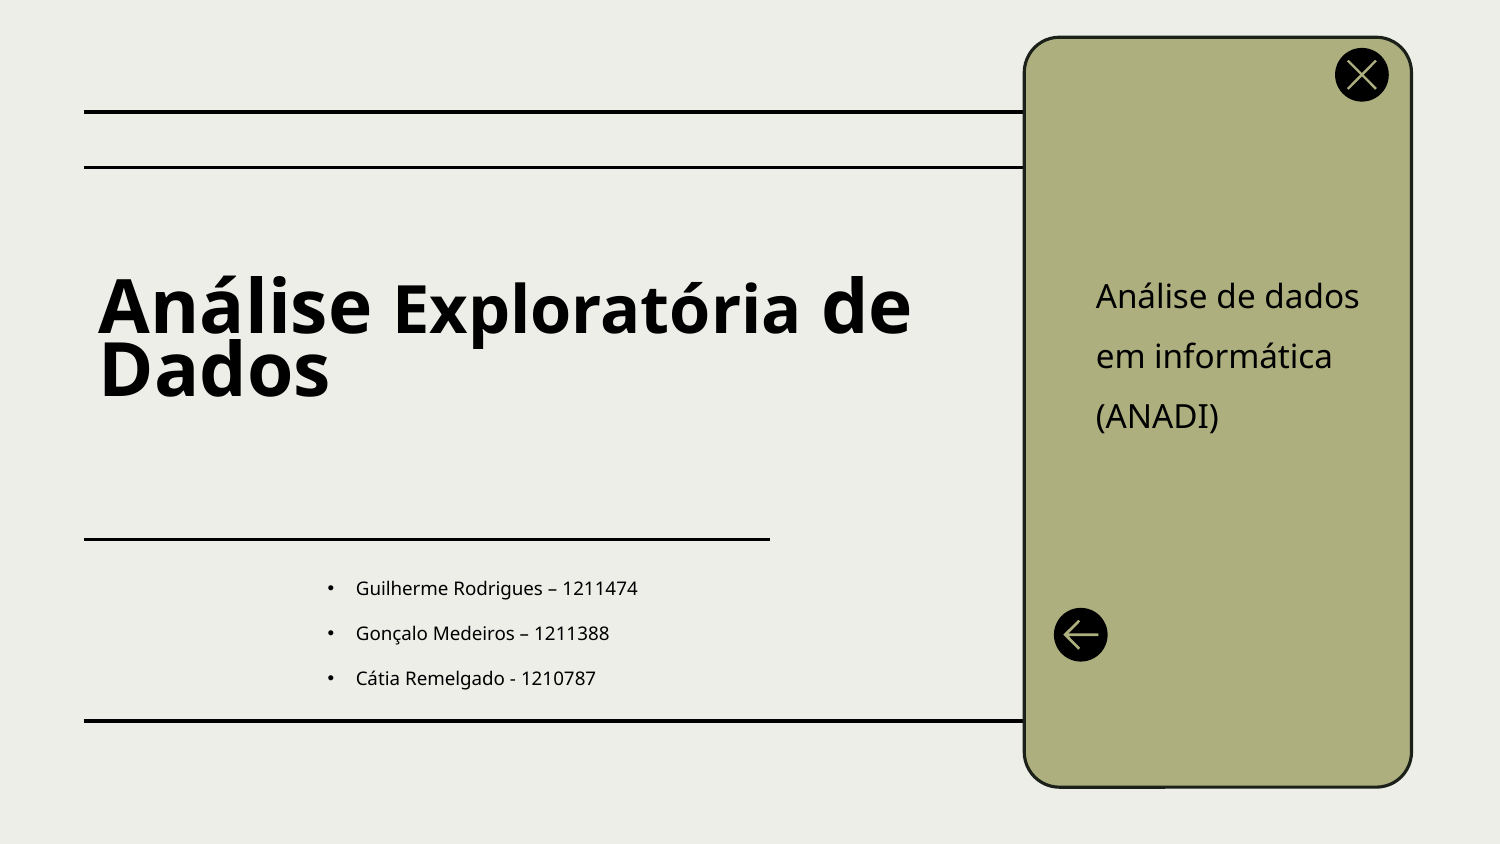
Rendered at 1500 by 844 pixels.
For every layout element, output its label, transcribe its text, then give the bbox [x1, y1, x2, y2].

text_box [1024, 37, 1412, 170]
subtitle Análise de dados em informática (ANADI) [1080, 240, 1384, 549]
subtitle Guilherme Rodrigues – 1211474 Gonçalo Medeiros – 1211388 Cátia Remelgado - 1210787 [312, 548, 679, 719]
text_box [1053, 607, 1108, 662]
text_box [1024, 726, 1412, 788]
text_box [1334, 47, 1390, 102]
title Análise Exploratória de Dados [83, 206, 1025, 486]
text_box [1024, 173, 1412, 723]
